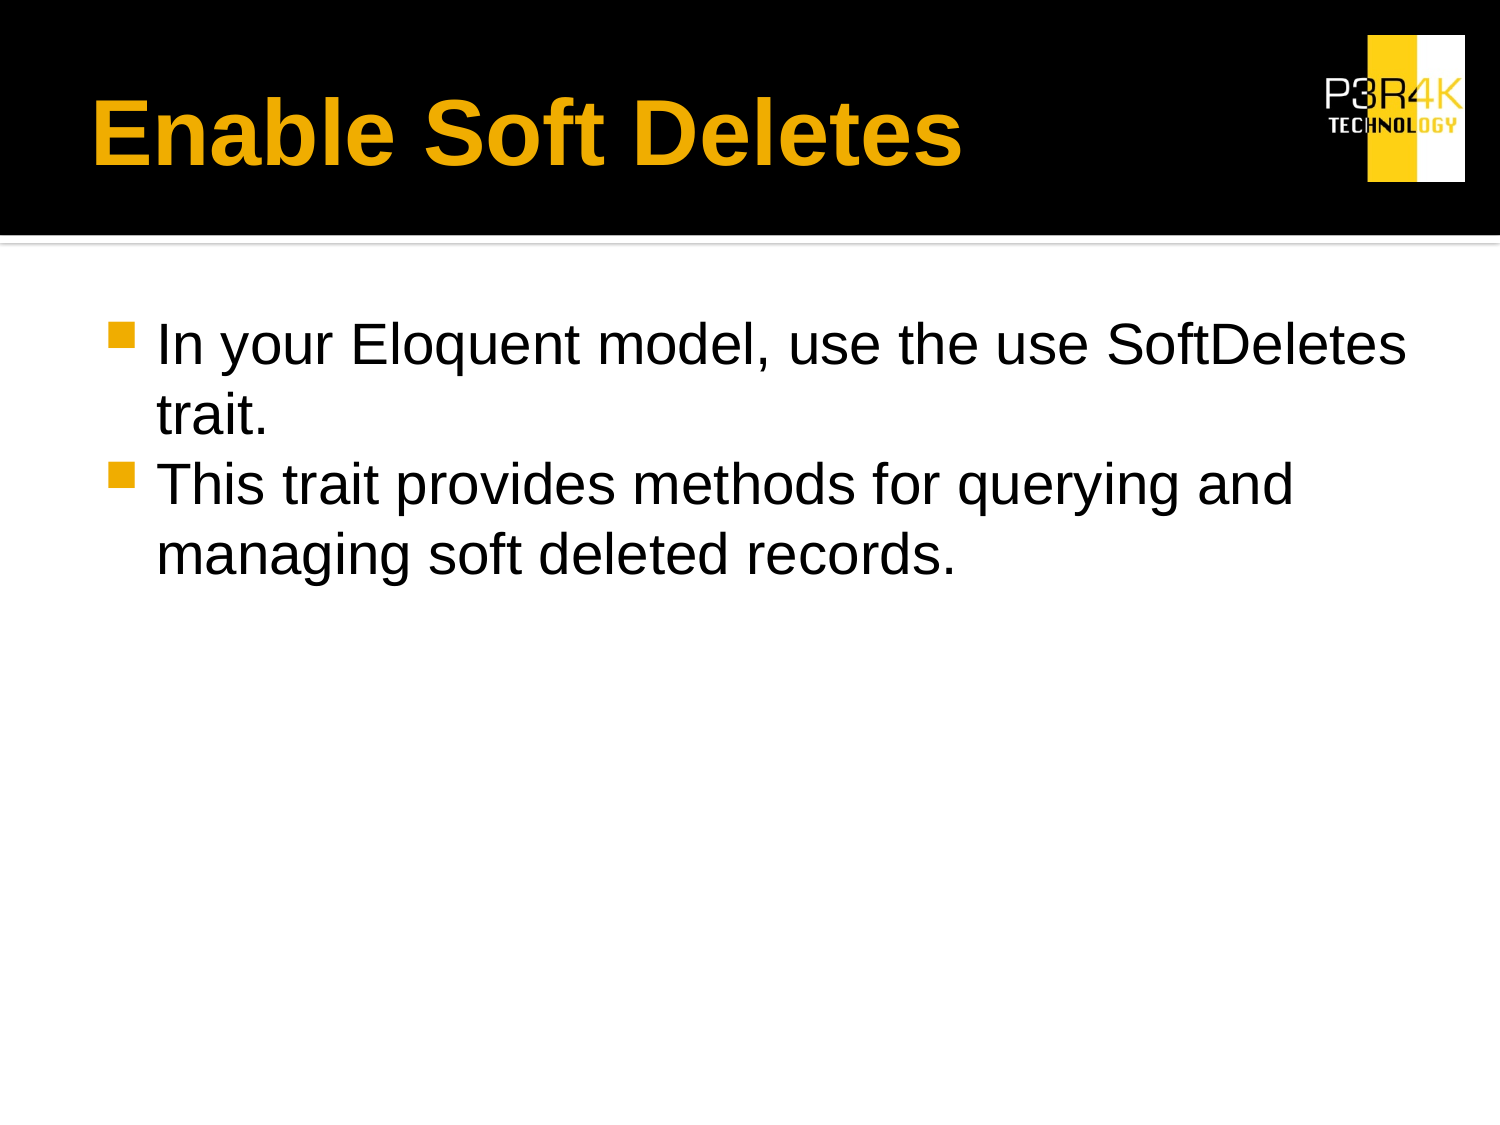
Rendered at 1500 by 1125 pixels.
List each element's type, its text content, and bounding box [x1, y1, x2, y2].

title Enable Soft Deletes [75, 25, 1425, 231]
picture [1425, 35, 1465, 182]
list In your Eloquent model, use the use SoftDeletes trait. This trait provides methods for querying and managing soft deleted records. [75, 291, 1425, 1050]
